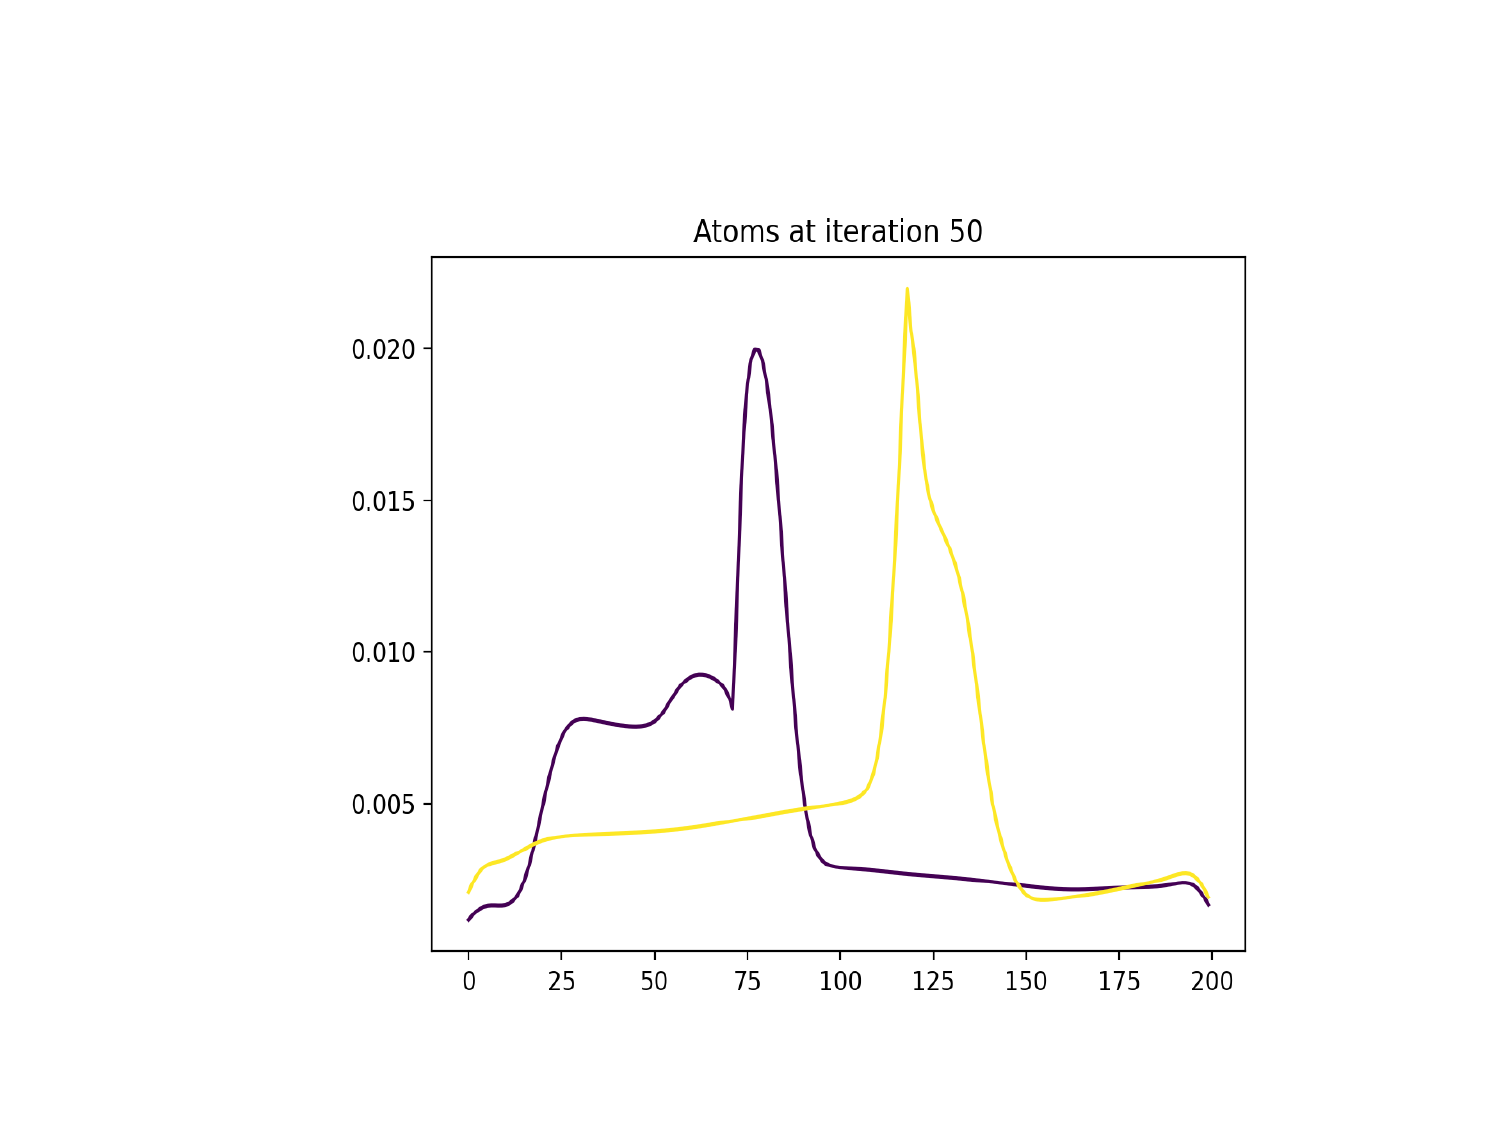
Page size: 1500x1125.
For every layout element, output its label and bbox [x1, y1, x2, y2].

picture [299, 149, 1351, 1051]
